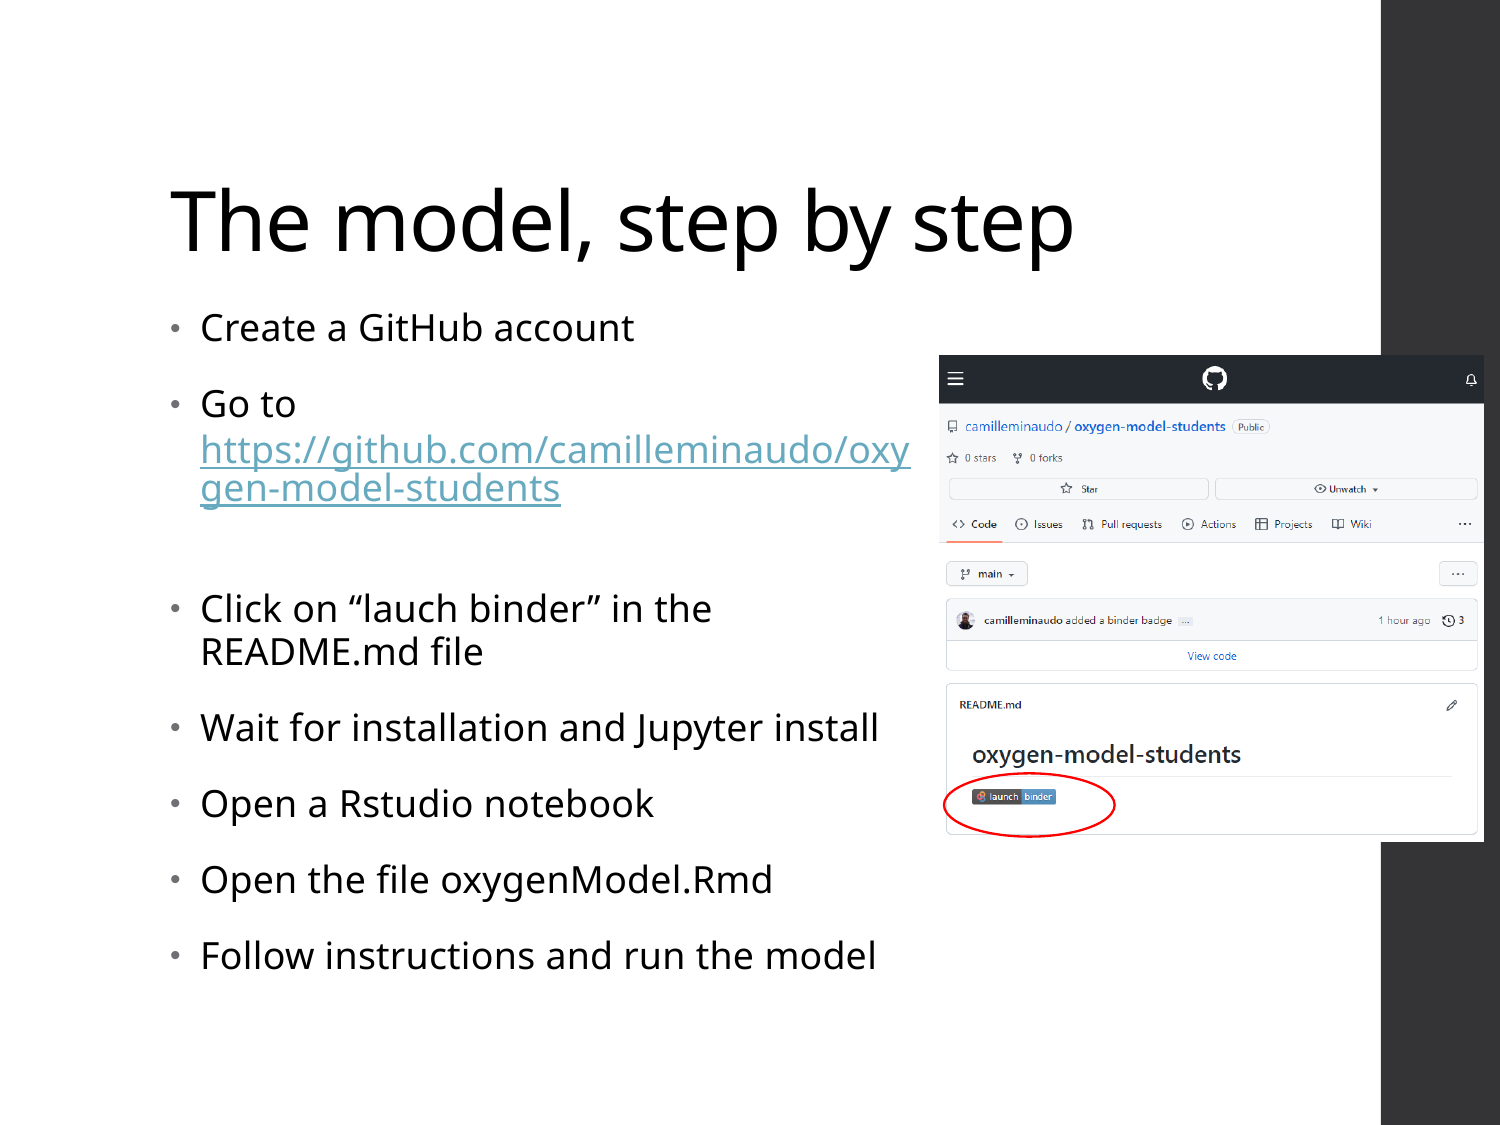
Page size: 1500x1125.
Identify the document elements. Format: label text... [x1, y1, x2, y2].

title The model, step by step [155, 60, 1348, 278]
picture [939, 354, 1484, 842]
list Create a GitHub account Go to https://github.com/camilleminaudo/oxygen-model-students Click on “lauch binder” in the README.md file Wait for installation and Jupyter install Open a Rstudio notebook Open the file oxygenModel.Rmd Follow instructions and run the model [155, 299, 940, 1014]
